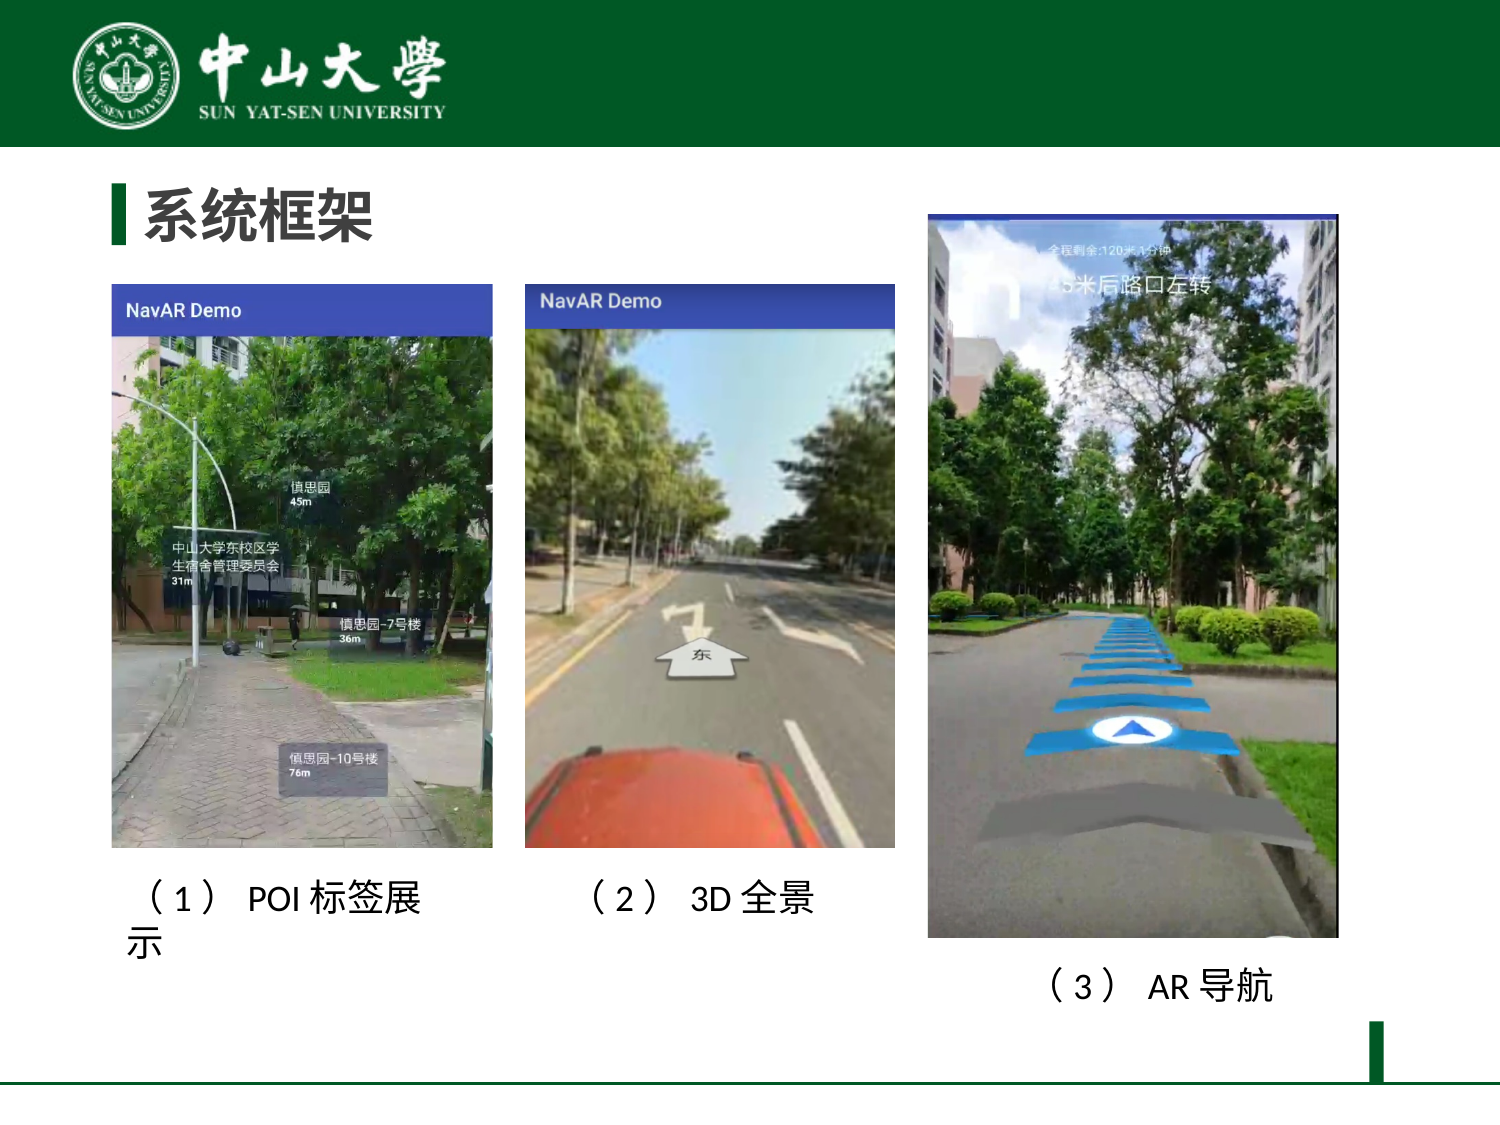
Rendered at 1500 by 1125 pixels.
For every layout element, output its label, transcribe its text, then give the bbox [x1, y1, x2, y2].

picture [525, 284, 895, 848]
text_box [0, 0, 1500, 148]
picture [111, 284, 493, 848]
picture [45, 0, 465, 147]
text_box （2）3D全景 [554, 866, 912, 926]
picture [927, 214, 1339, 938]
text_box （1）POI标签展示 [111, 866, 469, 972]
text_box [111, 182, 127, 246]
text_box 系统框架 [127, 171, 391, 257]
text_box [1368, 1020, 1385, 1083]
text_box （3）AR导航 [1012, 954, 1370, 1015]
